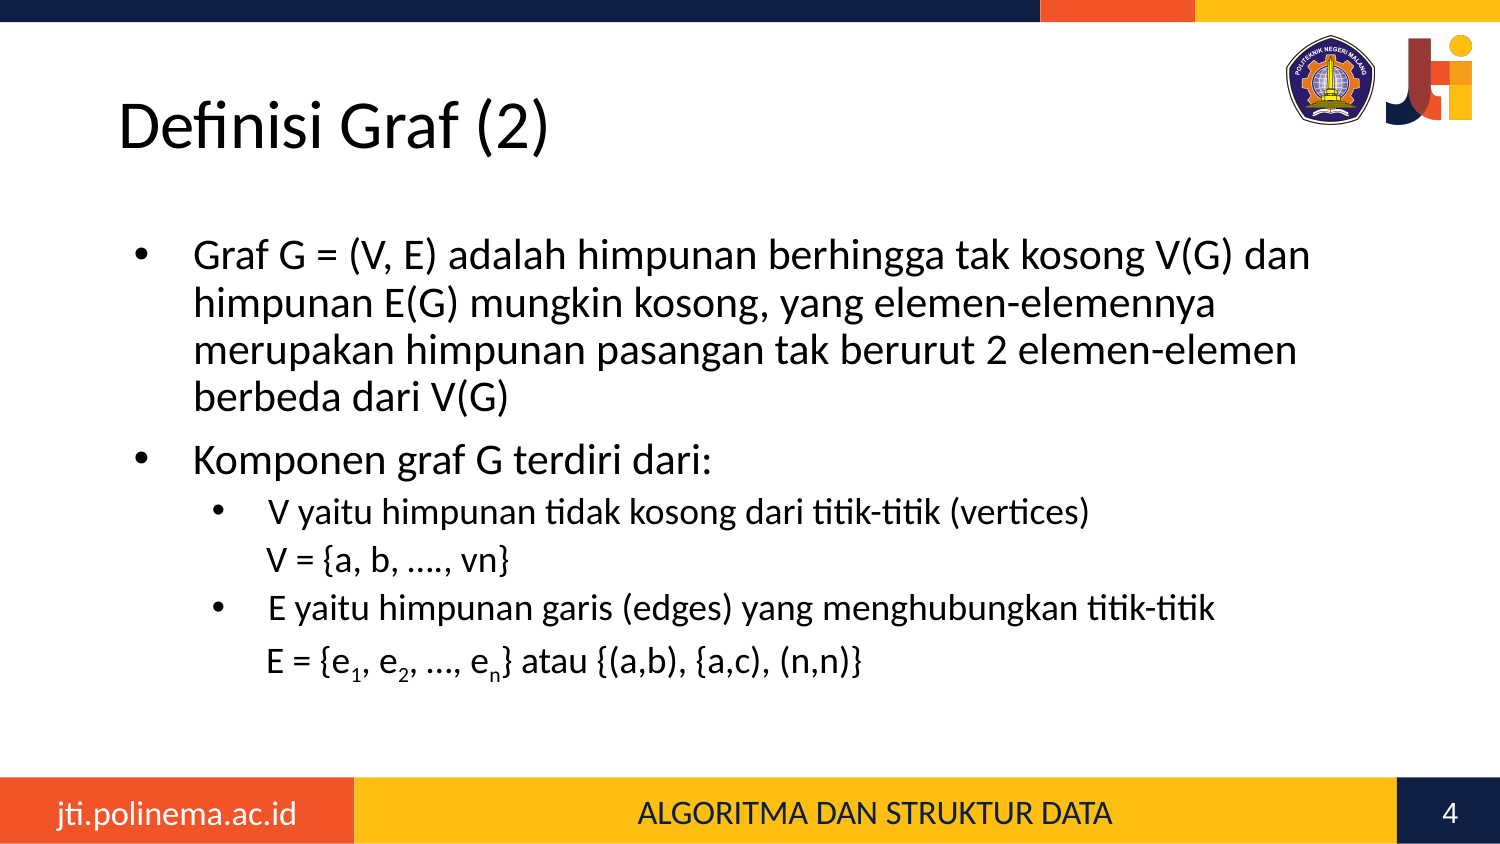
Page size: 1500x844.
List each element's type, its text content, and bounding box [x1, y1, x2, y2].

list Graf G = (V, E) adalah himpunan berhingga tak kosong V(G) dan himpunan E(G) mungkin kosong, yang elemen-elemennya merupakan himpunan pasangan tak berurut 2 elemen-elemen berbeda dari V(G) Komponen graf G terdiri dari: V yaitu himpunan tidak kosong dari titik-titik (vertices) V = {a, b, …., vn} E yaitu himpunan garis (edges) yang menghubungkan titik-titik E = {e1, e2, …, en} atau {(a,b), {a,c), (n,n)} [103, 224, 1397, 760]
slide_number 4 [1416, 787, 1485, 833]
title Definisi Graf (2) [103, 44, 1255, 208]
picture [1286, 35, 1375, 125]
picture [1386, 35, 1472, 125]
